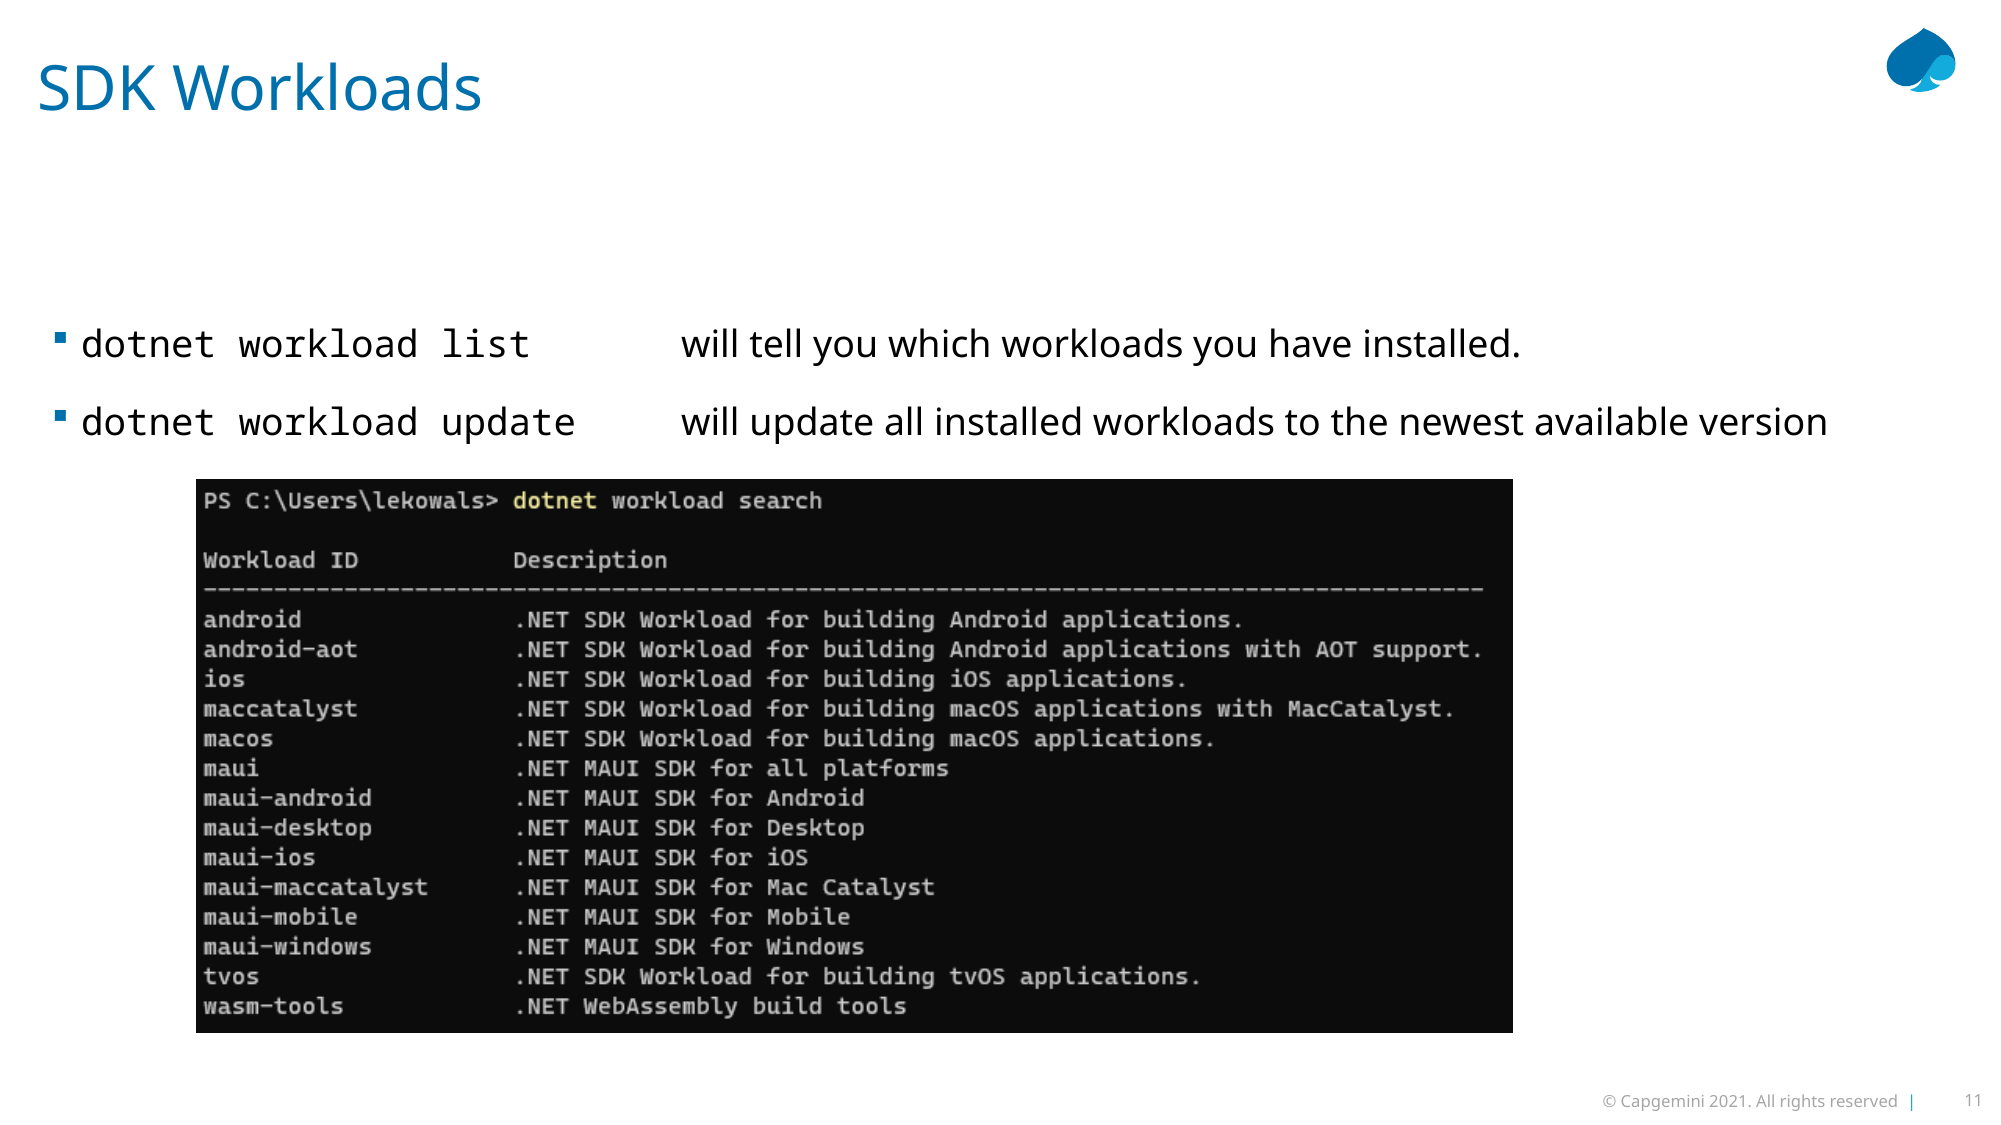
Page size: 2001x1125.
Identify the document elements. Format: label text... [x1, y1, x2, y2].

list dotnet workload list will tell you which workloads you have installed. dotnet workload update will update all installed workloads to the newest available version [37, 297, 1957, 870]
picture [196, 479, 1513, 1033]
title SDK Workloads [37, 0, 1863, 182]
